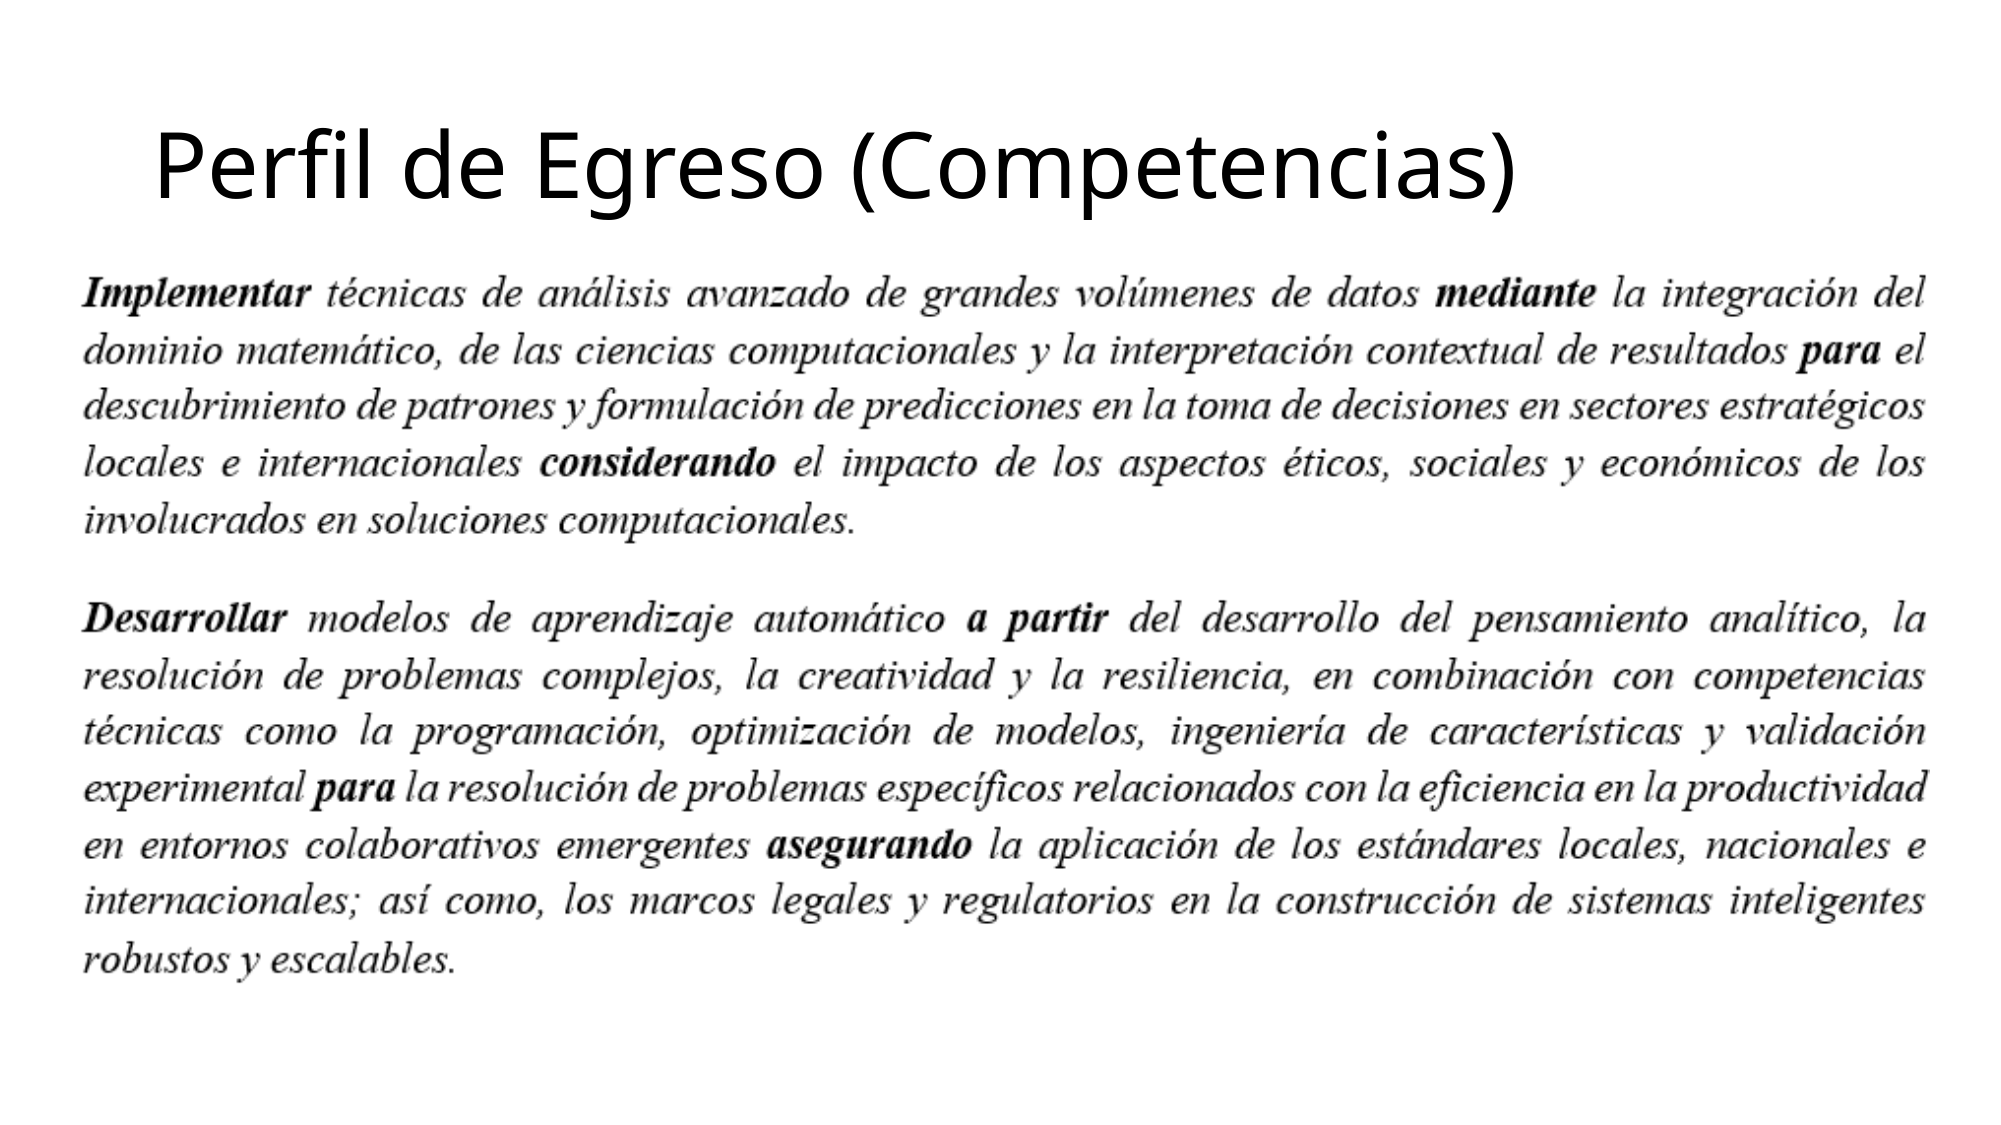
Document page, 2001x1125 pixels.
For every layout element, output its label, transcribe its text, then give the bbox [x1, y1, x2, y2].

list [70, 252, 1930, 993]
title Perfil de Egreso (Competencias) [137, 59, 1863, 252]
